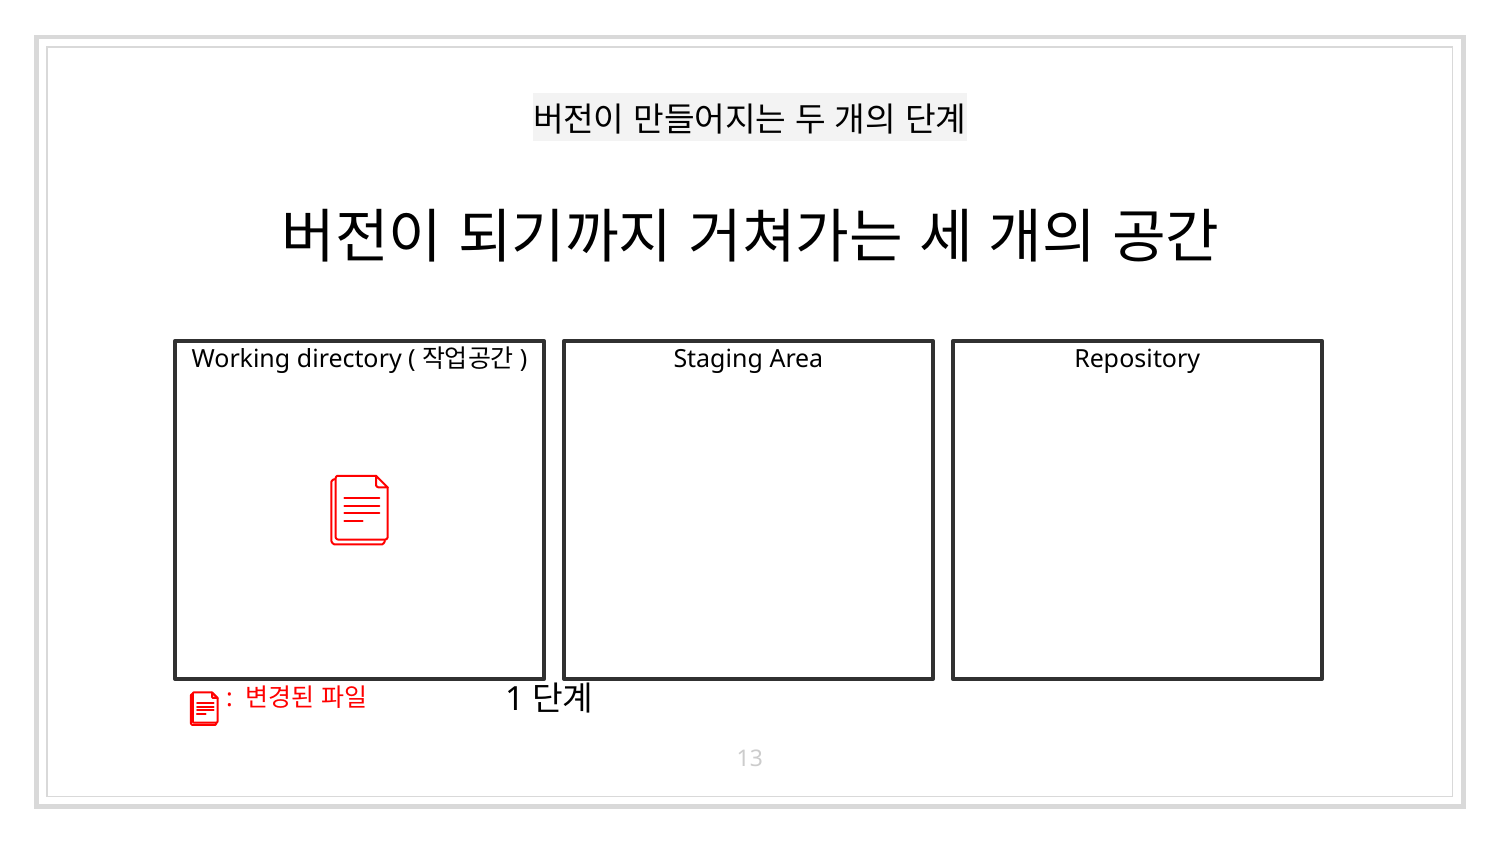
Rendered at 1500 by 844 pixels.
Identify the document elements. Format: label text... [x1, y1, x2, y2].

text_box 버전이 되기까지 거쳐가는 세 개의 공간 [190, 183, 1310, 319]
text_box 1단계 [424, 687, 674, 797]
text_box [527, 327, 914, 680]
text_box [138, 327, 526, 680]
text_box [331, 475, 388, 545]
slide_number 13 [705, 725, 795, 790]
title 버전이 만들어지는 두 개의 단계 [63, 55, 1437, 181]
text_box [171, 665, 422, 741]
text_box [916, 327, 1359, 680]
